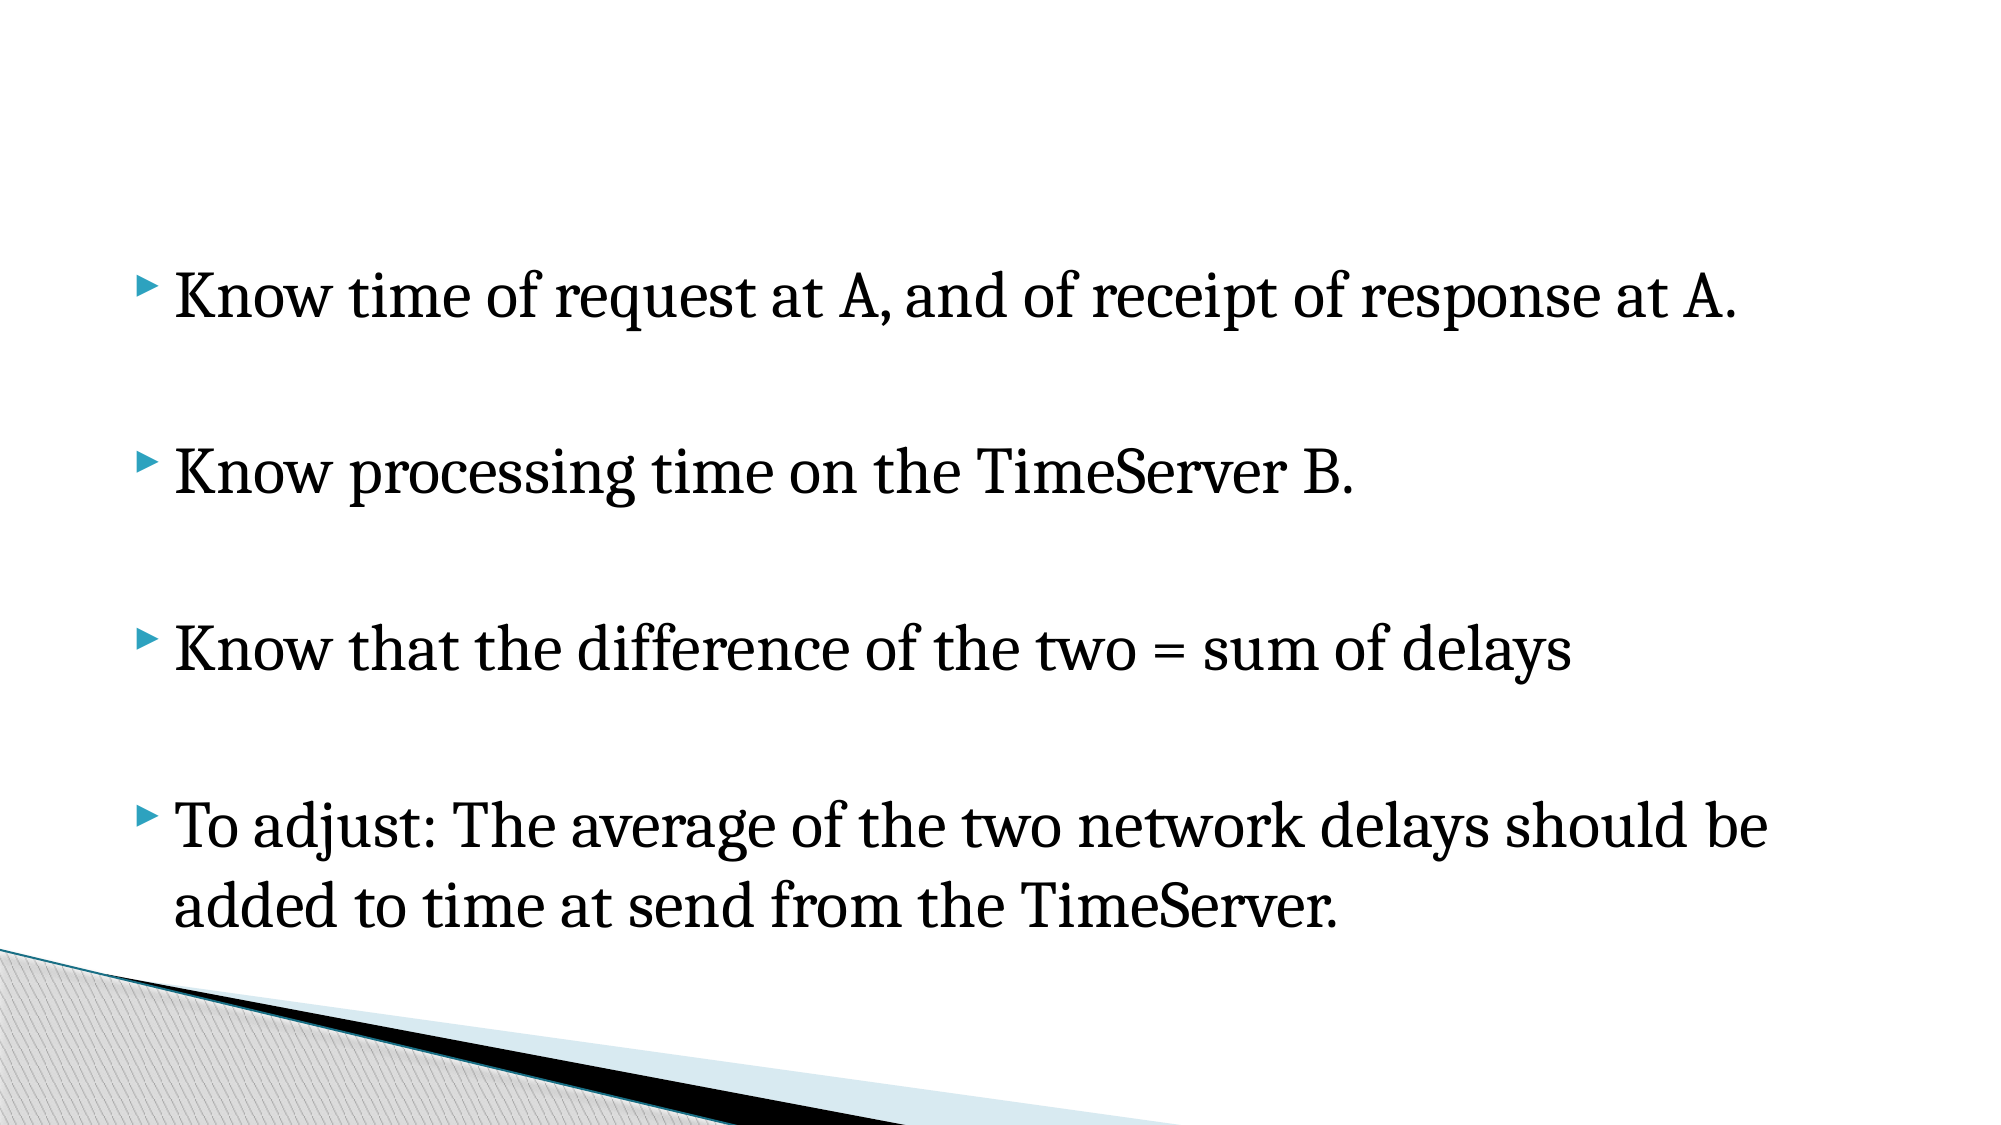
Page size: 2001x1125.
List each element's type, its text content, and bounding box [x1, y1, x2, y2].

list Know time of request at A, and of receipt of response at A. Know processing time on the TimeServer B. Know that the difference of the two = sum of delays To adjust: The average of the two network delays should be added to time at send from the TimeServer. [99, 242, 1900, 986]
